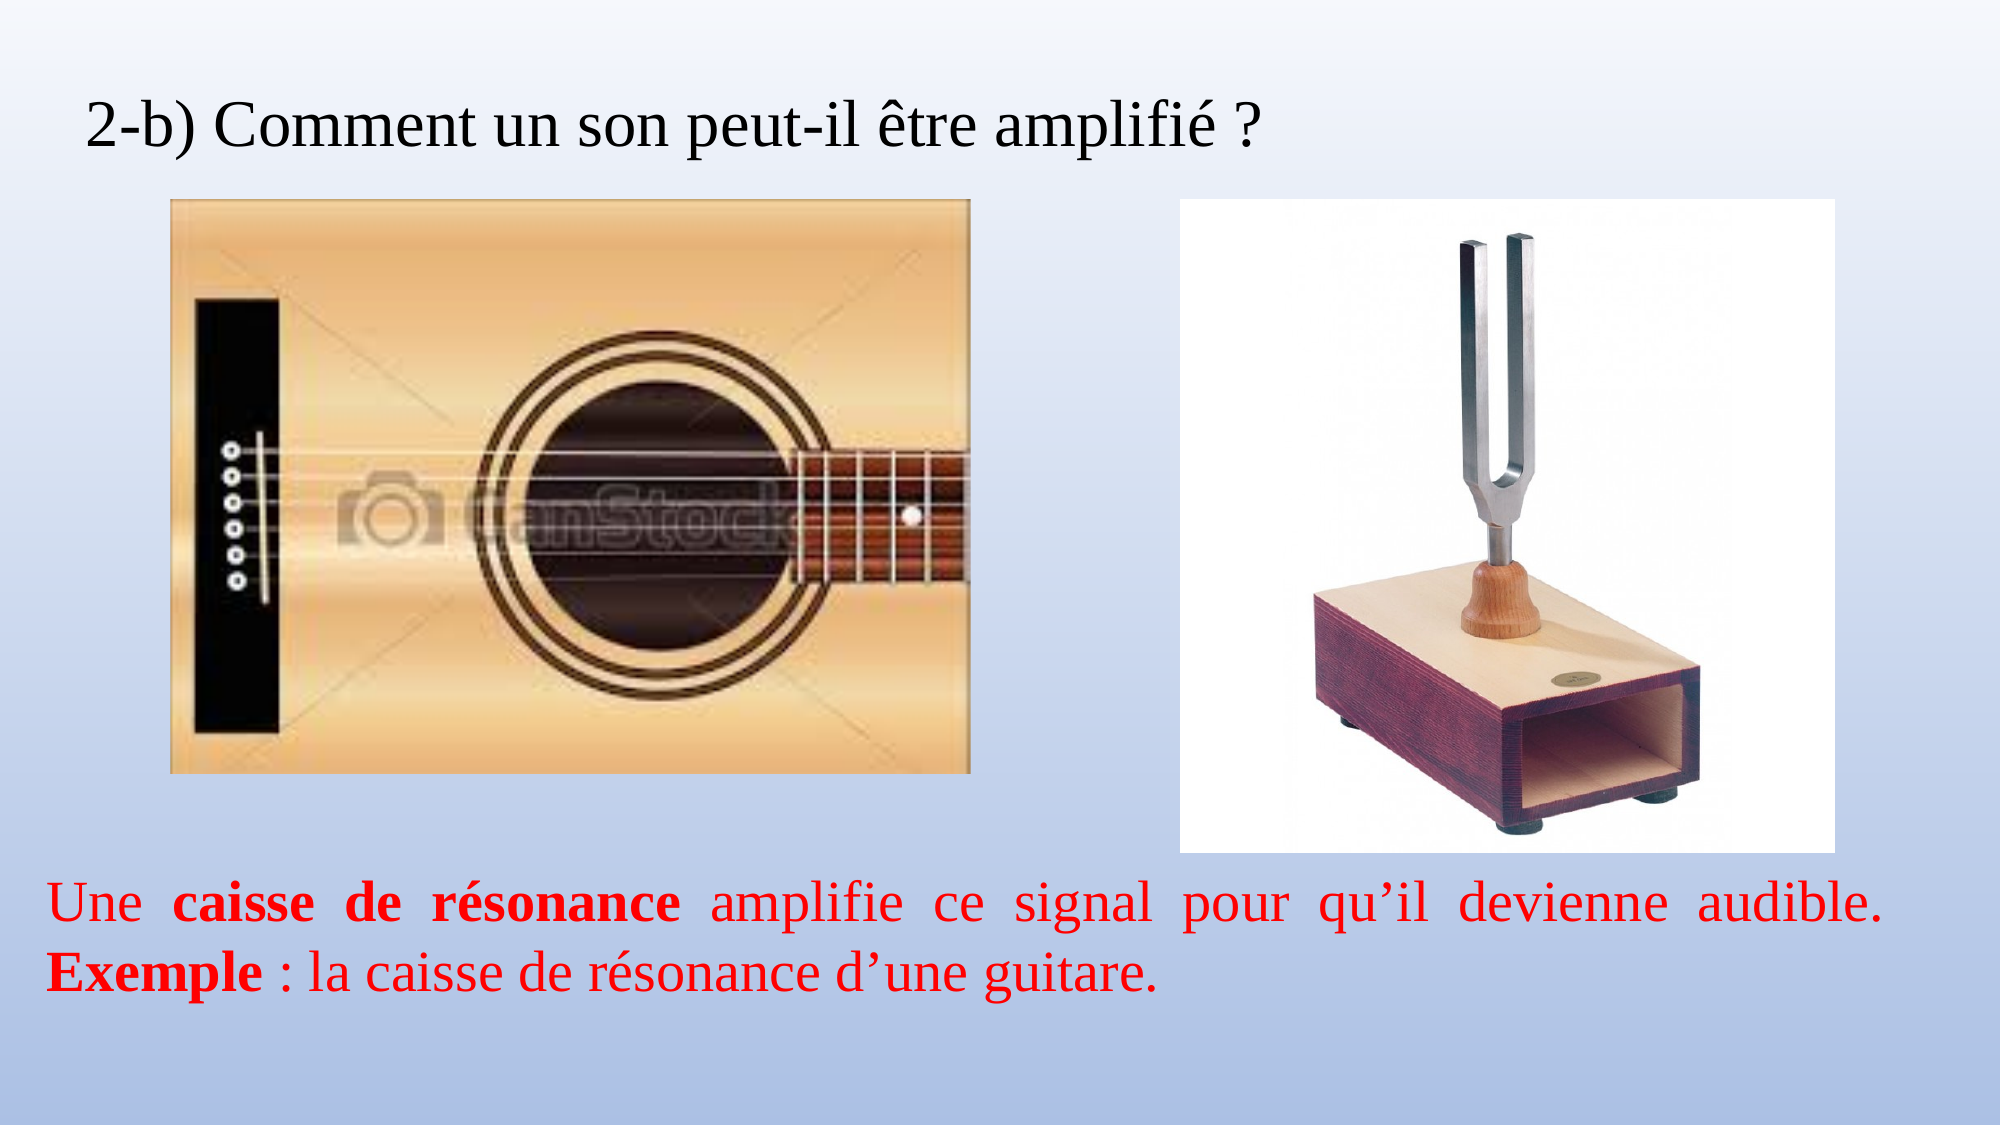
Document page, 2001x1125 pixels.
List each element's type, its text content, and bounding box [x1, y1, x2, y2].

text_box 2-b) Comment un son peut-il être amplifié ? [71, 66, 1929, 168]
picture [170, 198, 971, 774]
picture [1180, 199, 1835, 854]
text_box Une caisse de résonance amplifie ce signal pour qu’il devienne audible. Exemple : la caisse de résonance d’une guitare. [31, 856, 1929, 1056]
